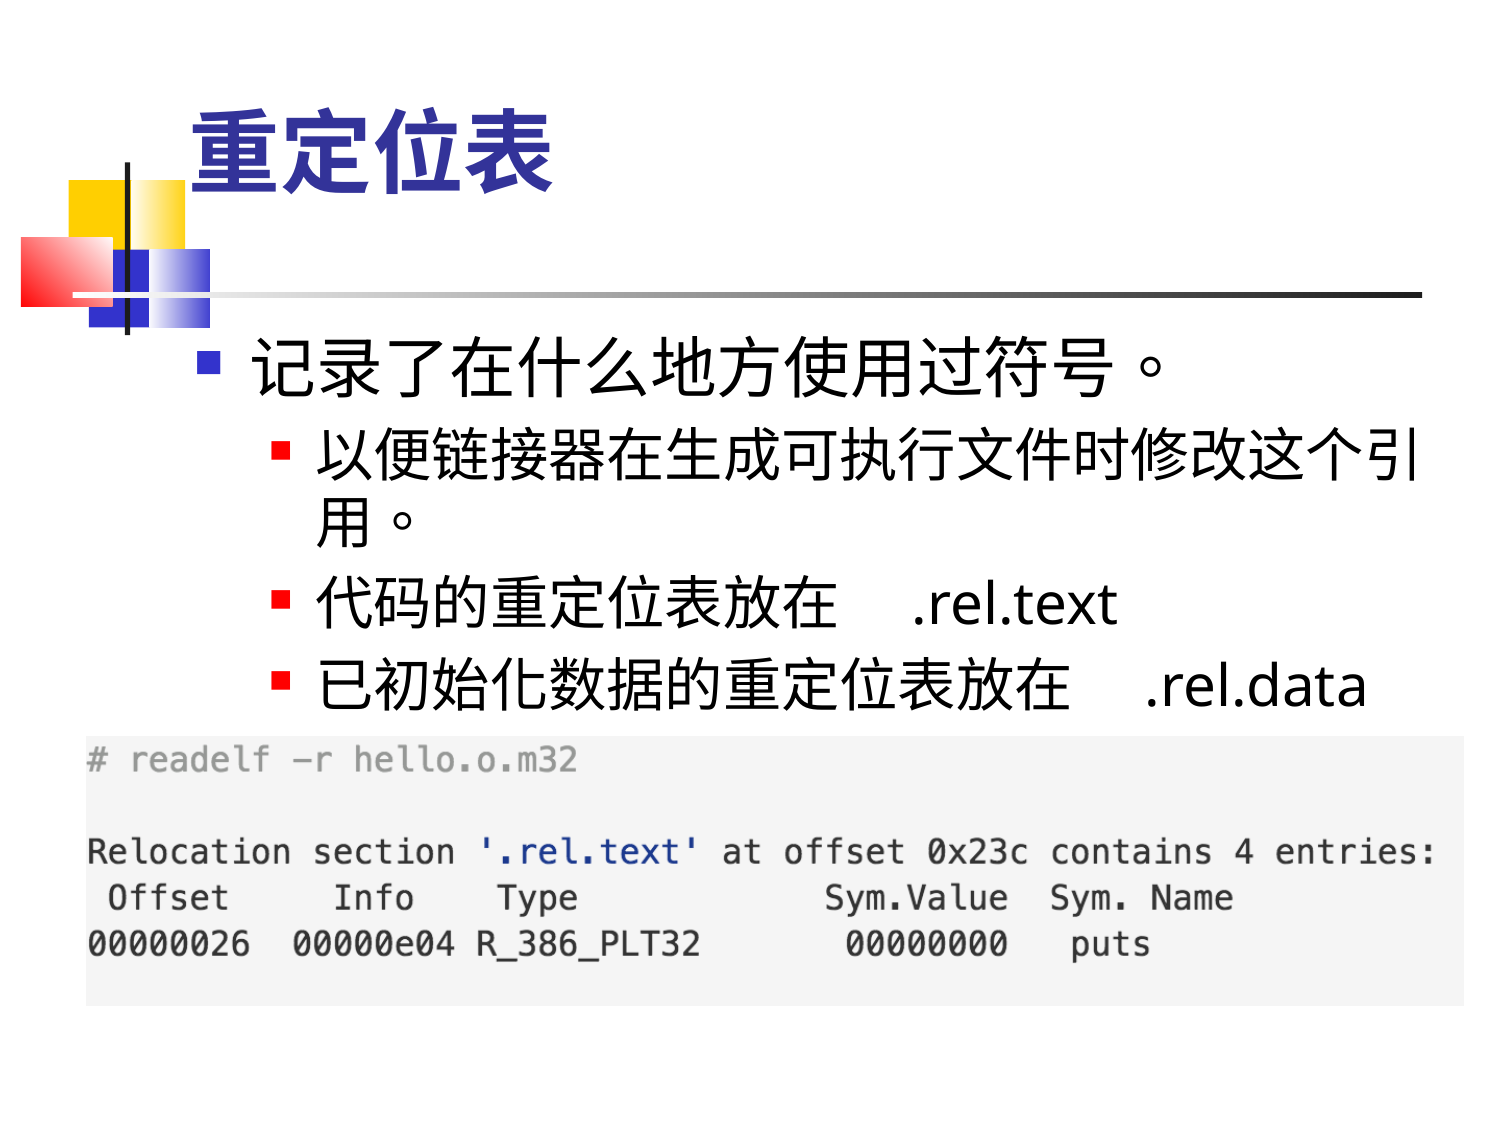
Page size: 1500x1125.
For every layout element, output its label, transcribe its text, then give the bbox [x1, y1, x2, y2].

title 重定位表 [188, 34, 1467, 275]
list 记录了在什么地方使用过符号。 以便链接器在生成可执行文件时修改这个引用。 代码的重定位表放在 .rel.text 已初始化数据的重定位表放在 .rel.data [193, 331, 1469, 744]
picture [86, 736, 1465, 1006]
